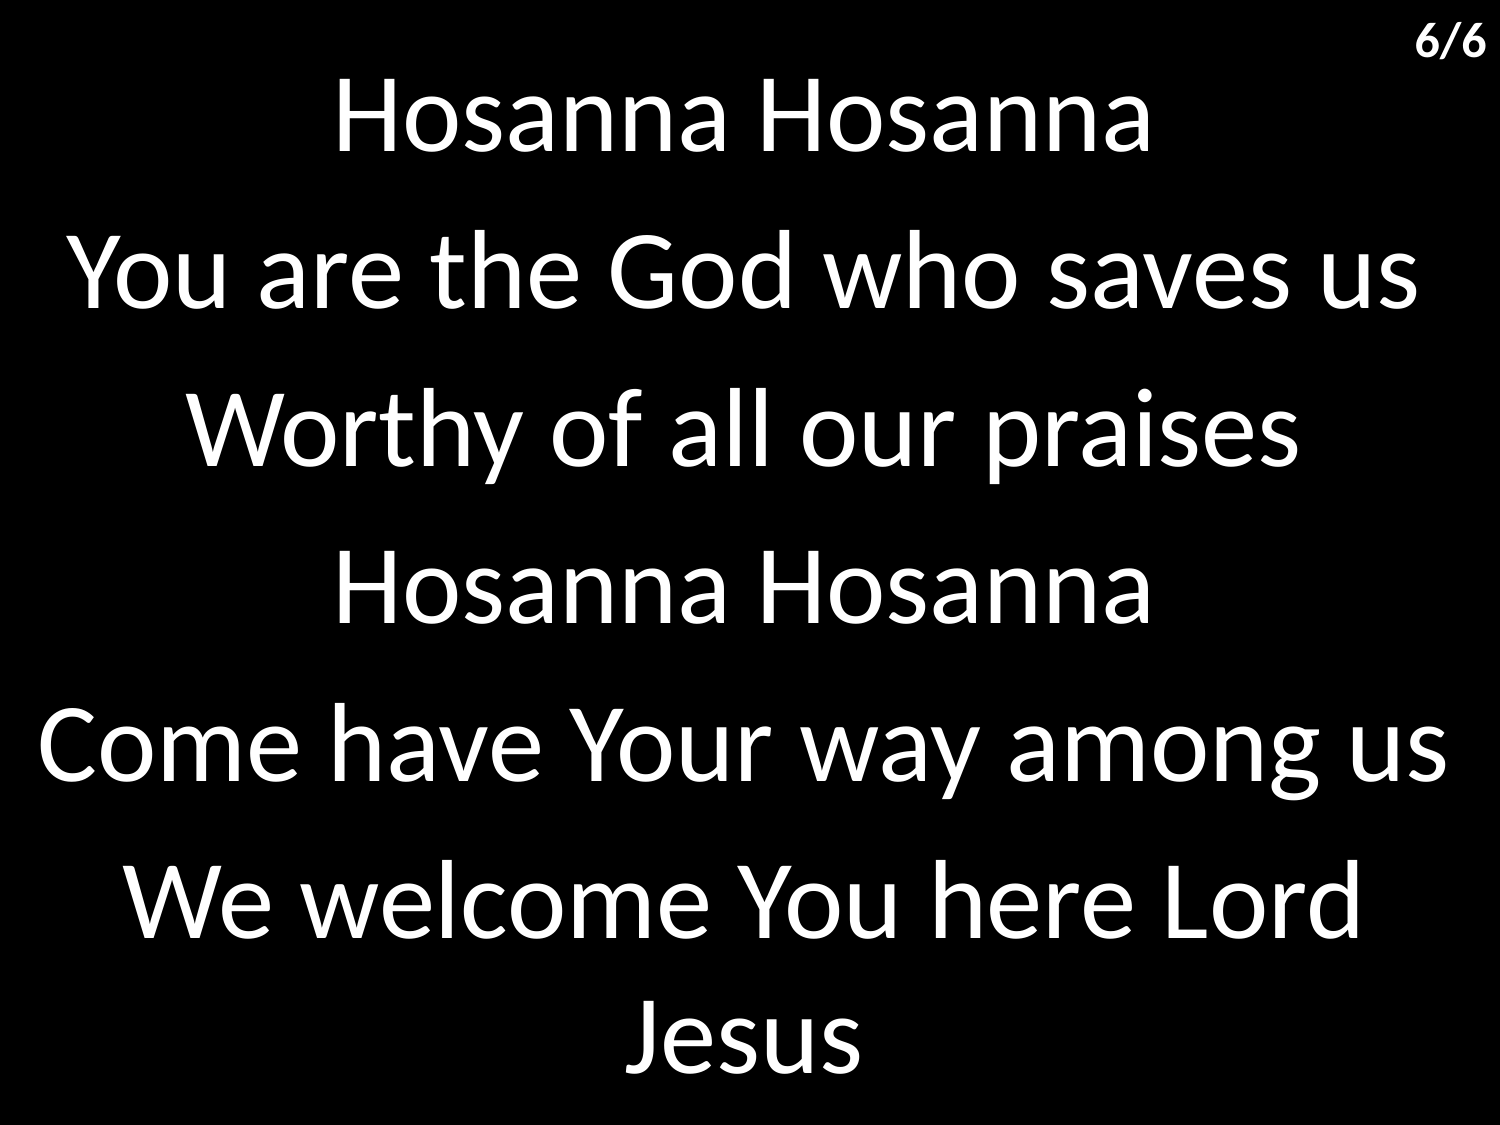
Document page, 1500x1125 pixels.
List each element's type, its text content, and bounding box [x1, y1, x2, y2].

text_box 6/6 [1399, 0, 1500, 75]
subtitle Hosanna Hosanna You are the God who saves us Worthy of all our praises Hosanna Hosanna Come have Your way among us We welcome You here Lord Jesus [17, 30, 1471, 1094]
